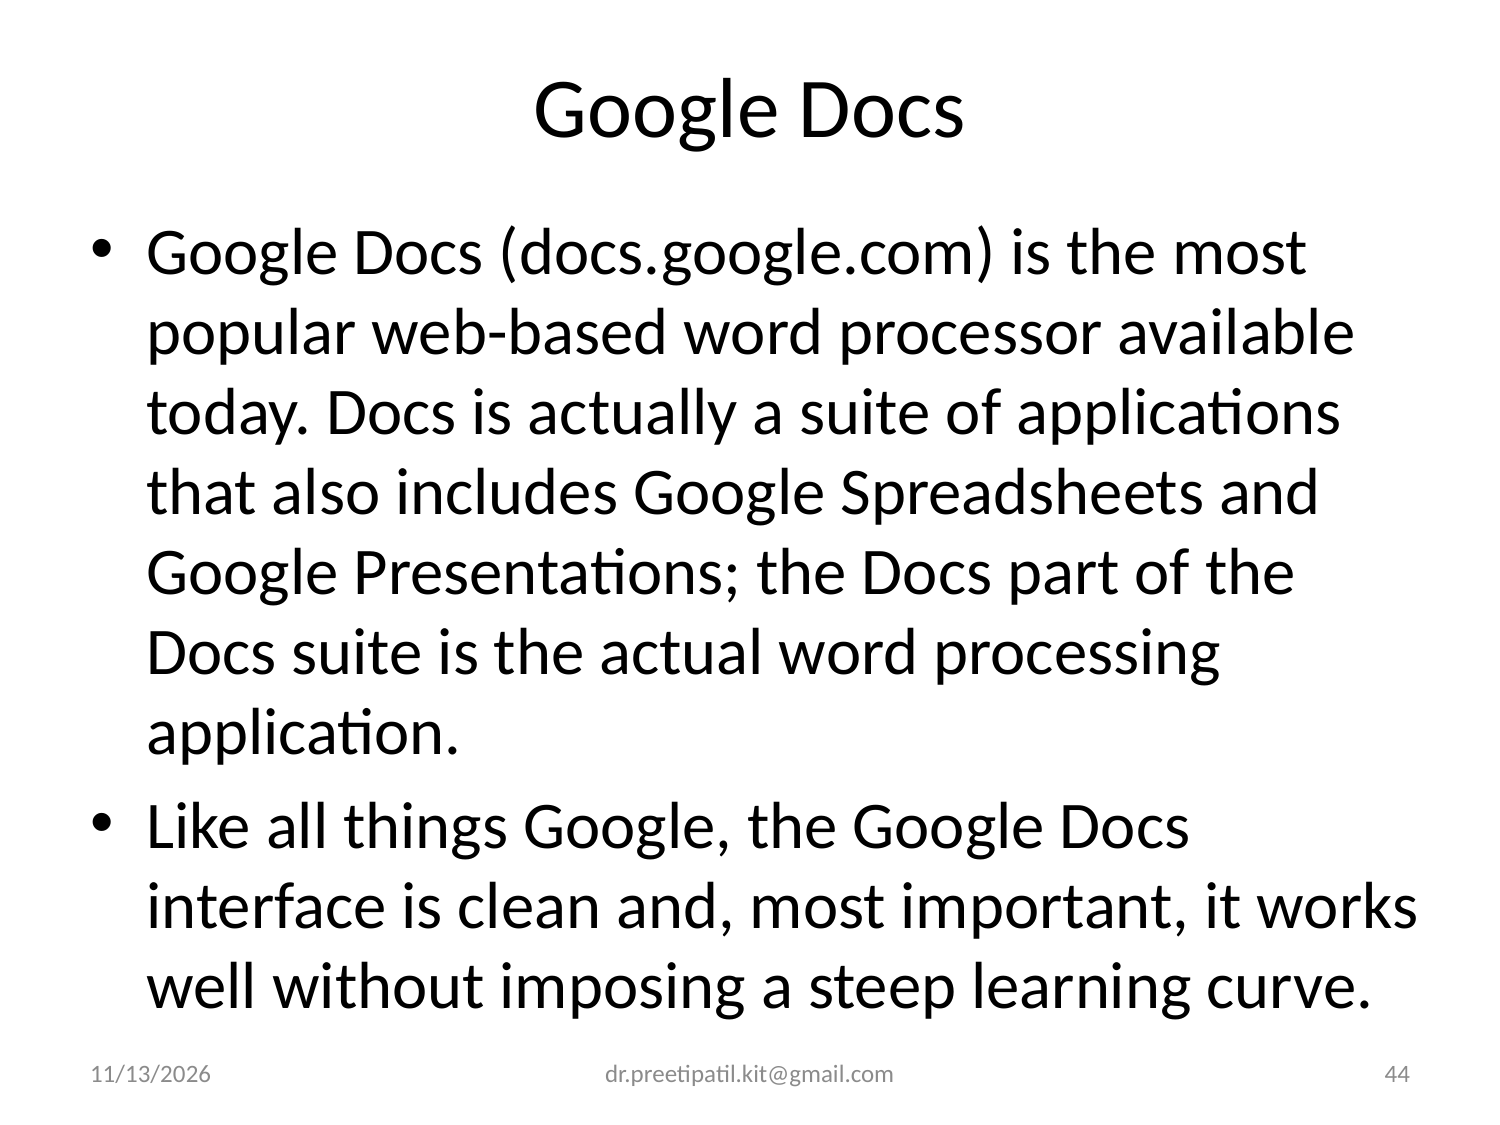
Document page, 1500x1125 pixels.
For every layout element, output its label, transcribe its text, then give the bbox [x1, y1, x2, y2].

title Google Docs [75, 45, 1425, 163]
footer dr.preetipatil.kit@gmail.com [512, 1042, 988, 1103]
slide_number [75, 1042, 425, 1103]
slide_number 44 [1074, 1042, 1425, 1103]
list Google Docs (docs.google.com) is the most popular web-based word processor available today. Docs is actually a suite of applications that also includes Google Spreadsheets and Google Presentations; the Docs part of the Docs suite is the actual word processing application. Like all things Google, the Google Docs interface is clean and, most important, it works well without imposing a steep learning curve. [75, 200, 1450, 1075]
